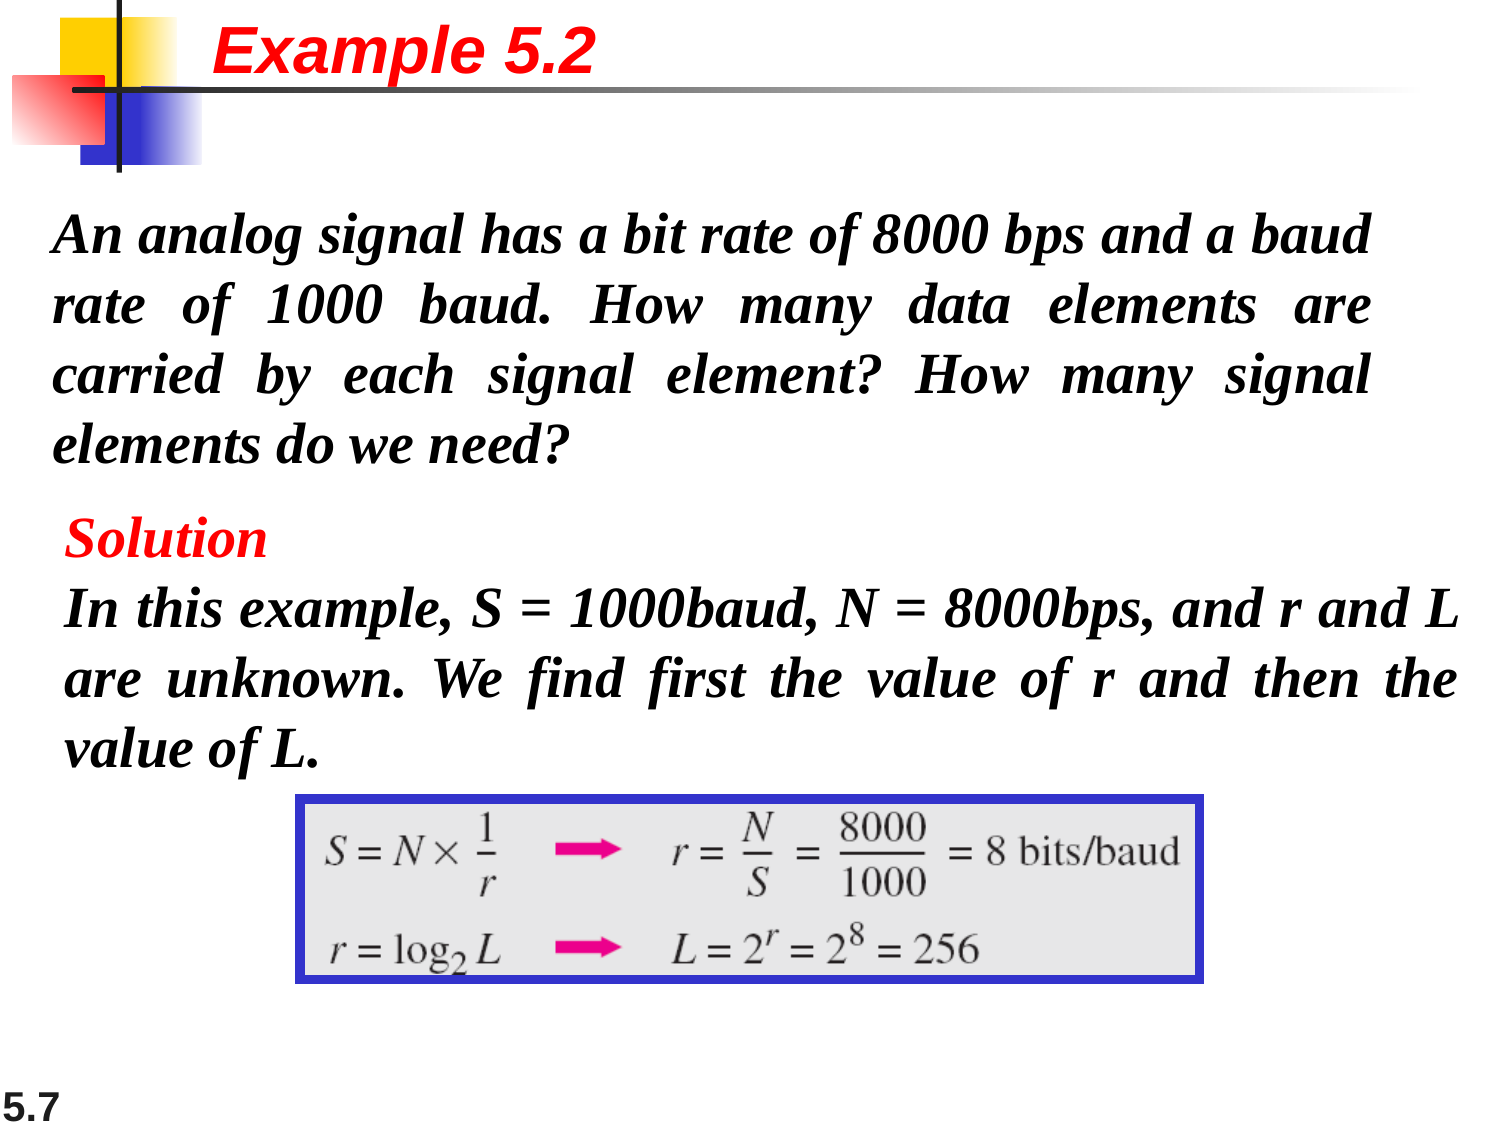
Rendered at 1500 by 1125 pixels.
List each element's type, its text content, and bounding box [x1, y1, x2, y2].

text_box Example 5.2 [197, 0, 613, 95]
text_box An analog signal has a bit rate of 8000 bps and a baud rate of 1000 baud. How many data elements are carried by each signal element? How many signal elements do we need? [37, 187, 1388, 483]
text_box [141, 93, 202, 165]
text_box [116, 0, 122, 87]
text_box [72, 87, 197, 93]
text_box [613, 87, 1423, 93]
slide_number 5.7 [0, 1062, 301, 1125]
text_box Solution In this example, S = 1000baud, N = 8000bps, and r and L are unknown. We find first the value of r and then the value of L. [49, 492, 1475, 787]
text_box [60, 17, 116, 86]
text_box [80, 93, 116, 165]
text_box [122, 93, 141, 165]
text_box [122, 17, 177, 86]
text_box [116, 93, 122, 173]
picture [304, 803, 1196, 976]
text_box [12, 75, 105, 145]
